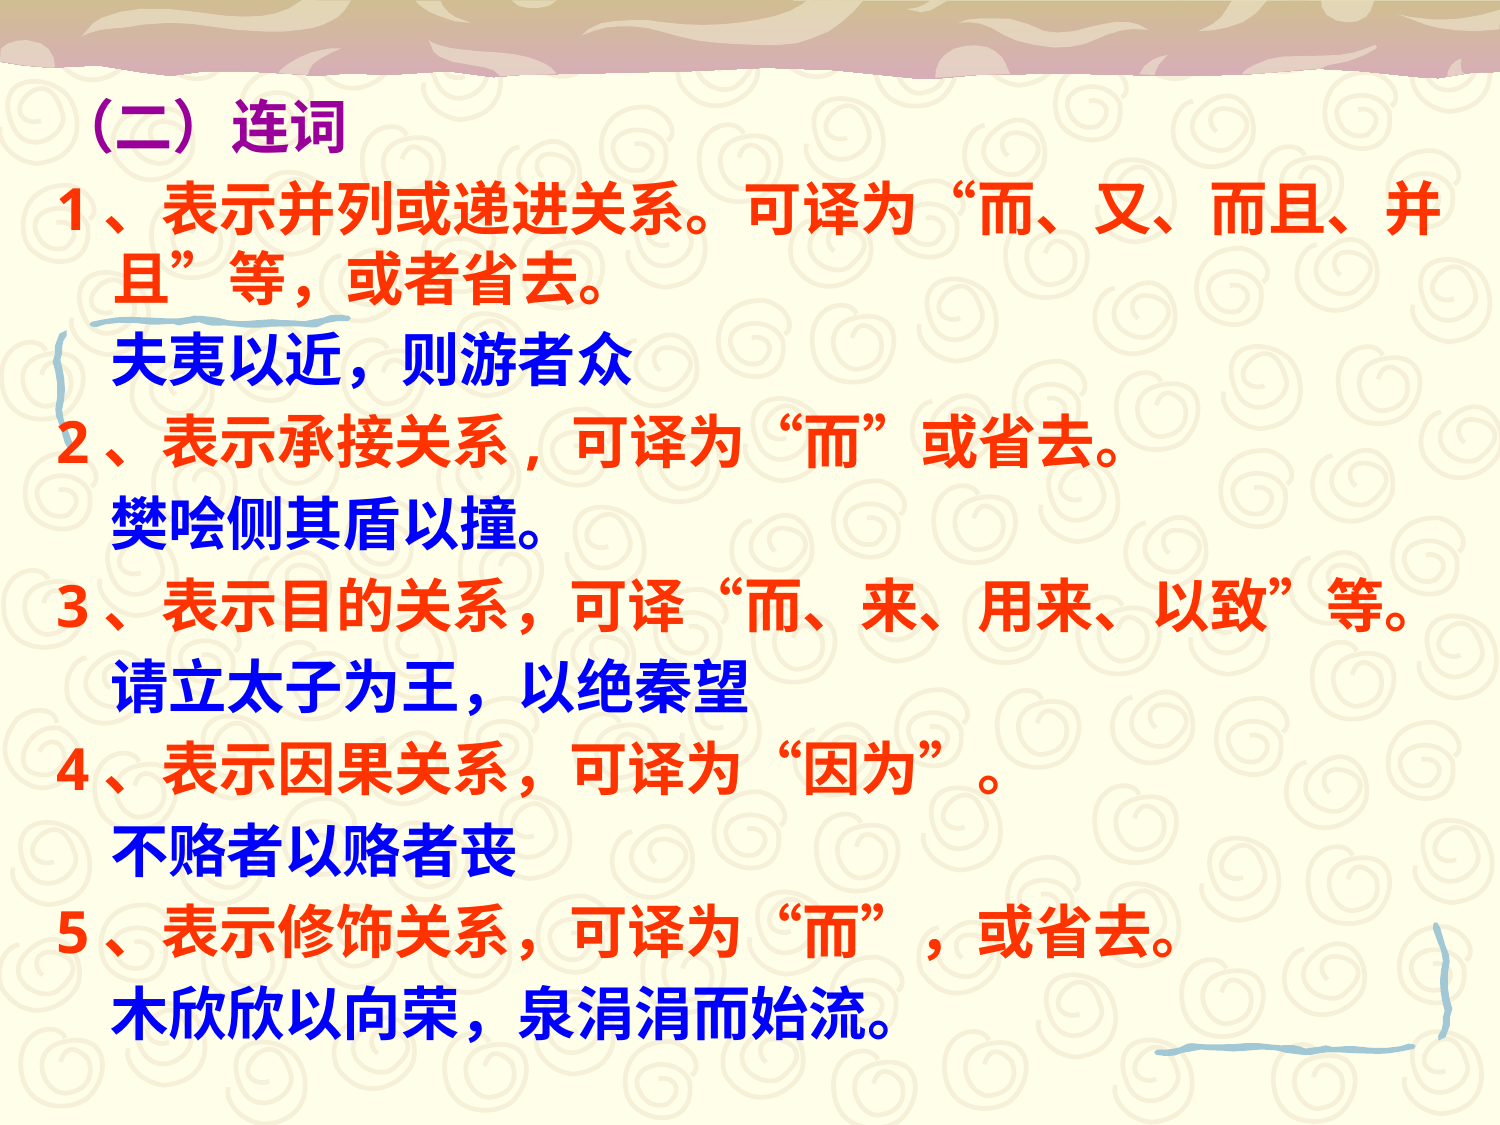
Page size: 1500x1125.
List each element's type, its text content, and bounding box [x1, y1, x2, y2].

list （二）连词 1、表示并列或递进关系。可译为“而、又、而且、并且”等，或者省去。 夫夷以近，则游者众 2、表示承接关系, 可译为“而”或省去。 樊哙侧其盾以撞。 3、表示目的关系，可译“而、来、用来、以致”等。 请立太子为王，以绝秦望 4、表示因果关系，可译为“因为”。 不赂者以赂者丧 5、表示修饰关系，可译为“而”，或省去。 木欣欣以向荣，泉涓涓而始流。 [40, 82, 1498, 1125]
